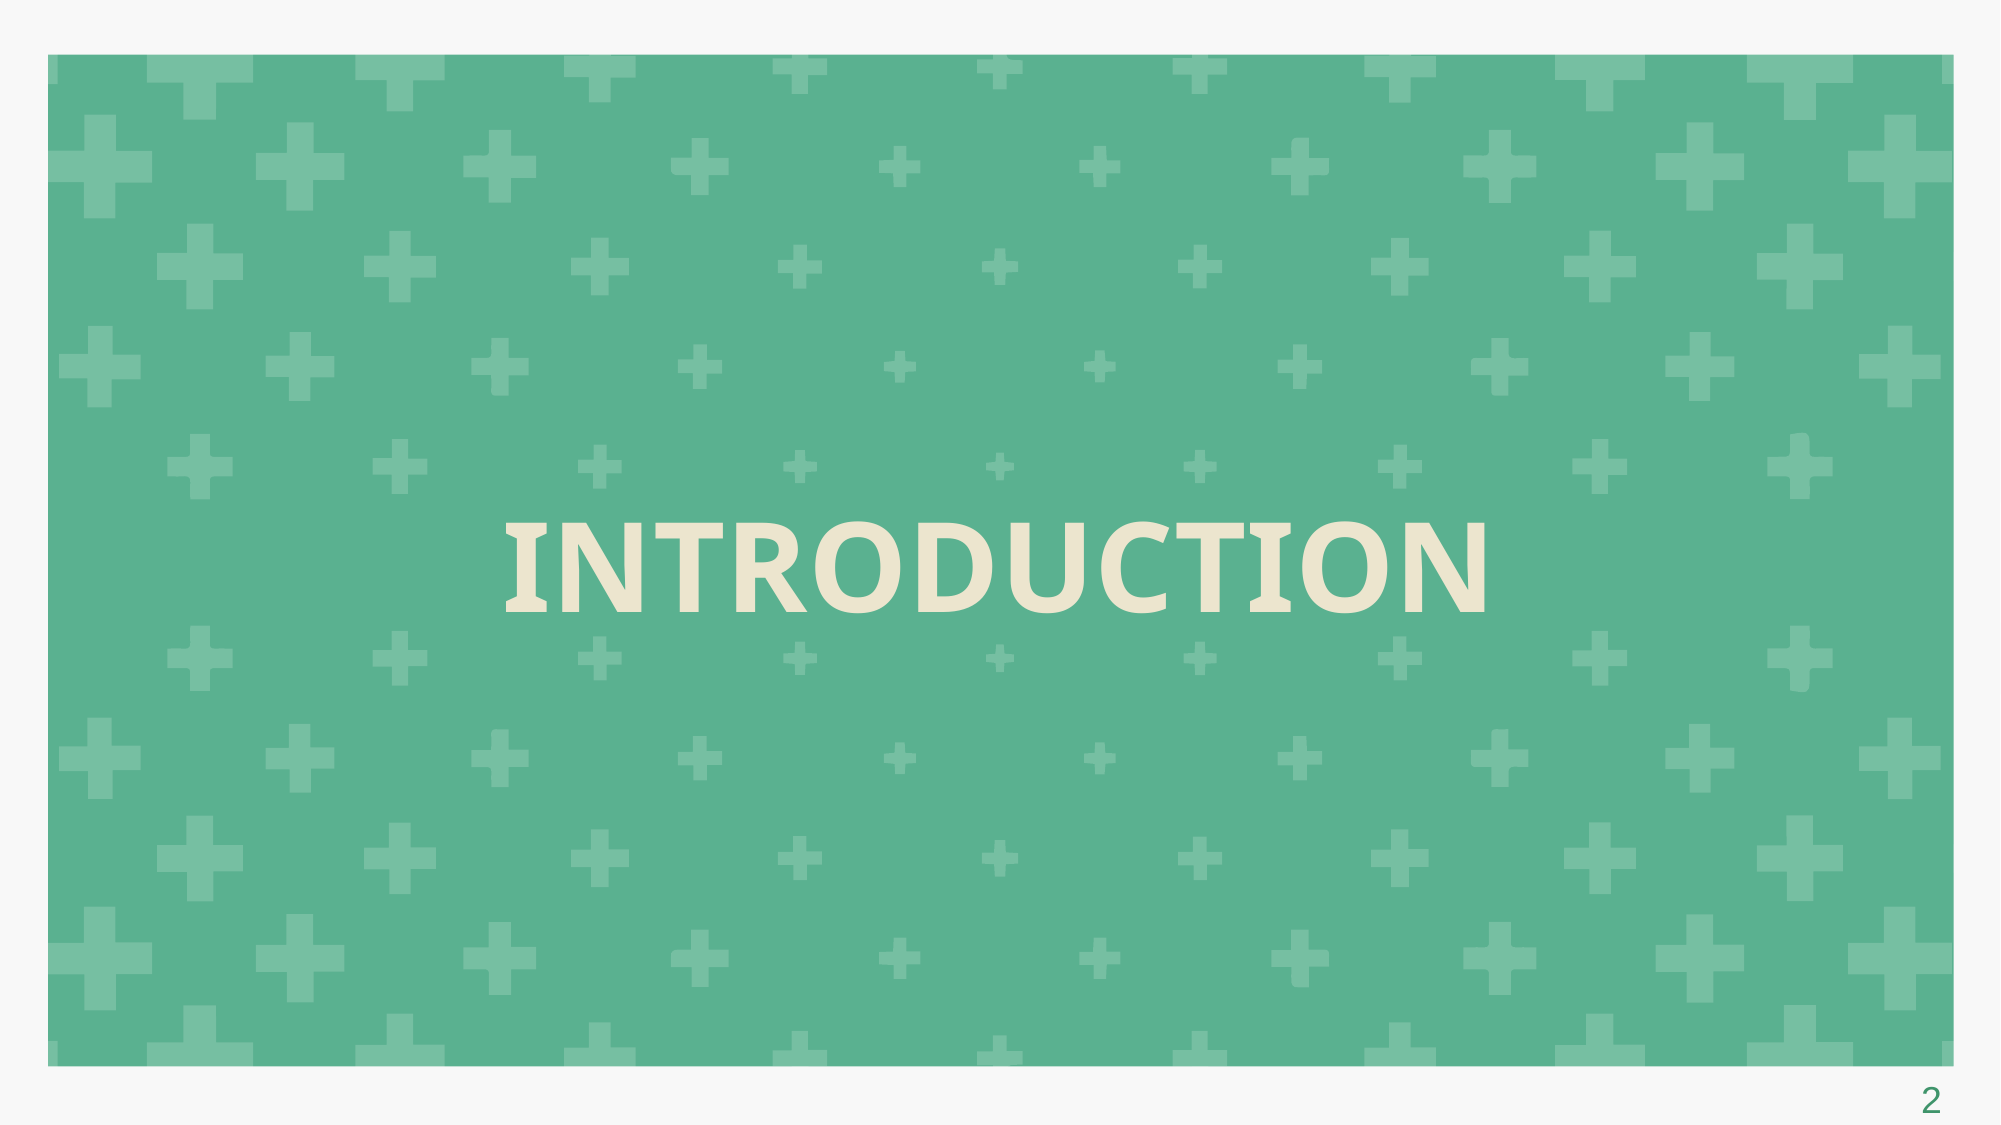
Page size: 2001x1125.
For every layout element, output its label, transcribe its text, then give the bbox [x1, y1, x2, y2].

title INTRODUCTION [445, 385, 1555, 740]
